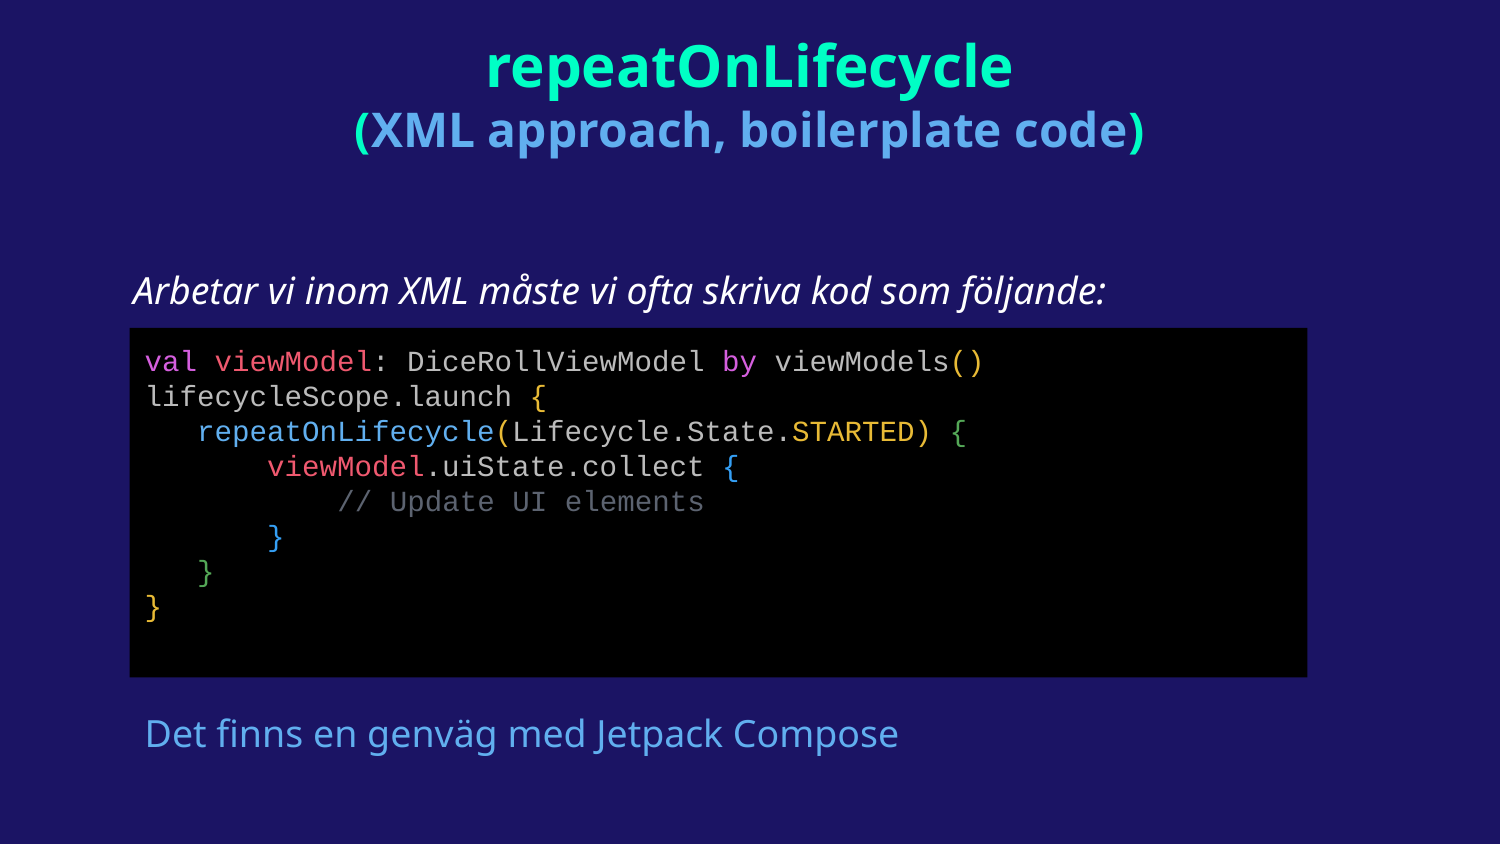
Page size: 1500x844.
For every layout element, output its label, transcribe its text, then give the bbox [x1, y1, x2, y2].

text_box Det finns en genväg med Jetpack Compose [129, 694, 1153, 770]
text_box val viewModel: DiceRollViewModel by viewModels() lifecycleScope.launch { repeatOnLifecycle(Lifecycle.State.STARTED) { viewModel.uiState.collect { // Update UI elements } } } [129, 327, 1308, 678]
text_box Arbetar vi inom XML måste vi ofta skriva kod som följande: [118, 252, 1142, 327]
title repeatOnLifecycle (XML approach, boilerplate code) [80, 14, 1420, 124]
